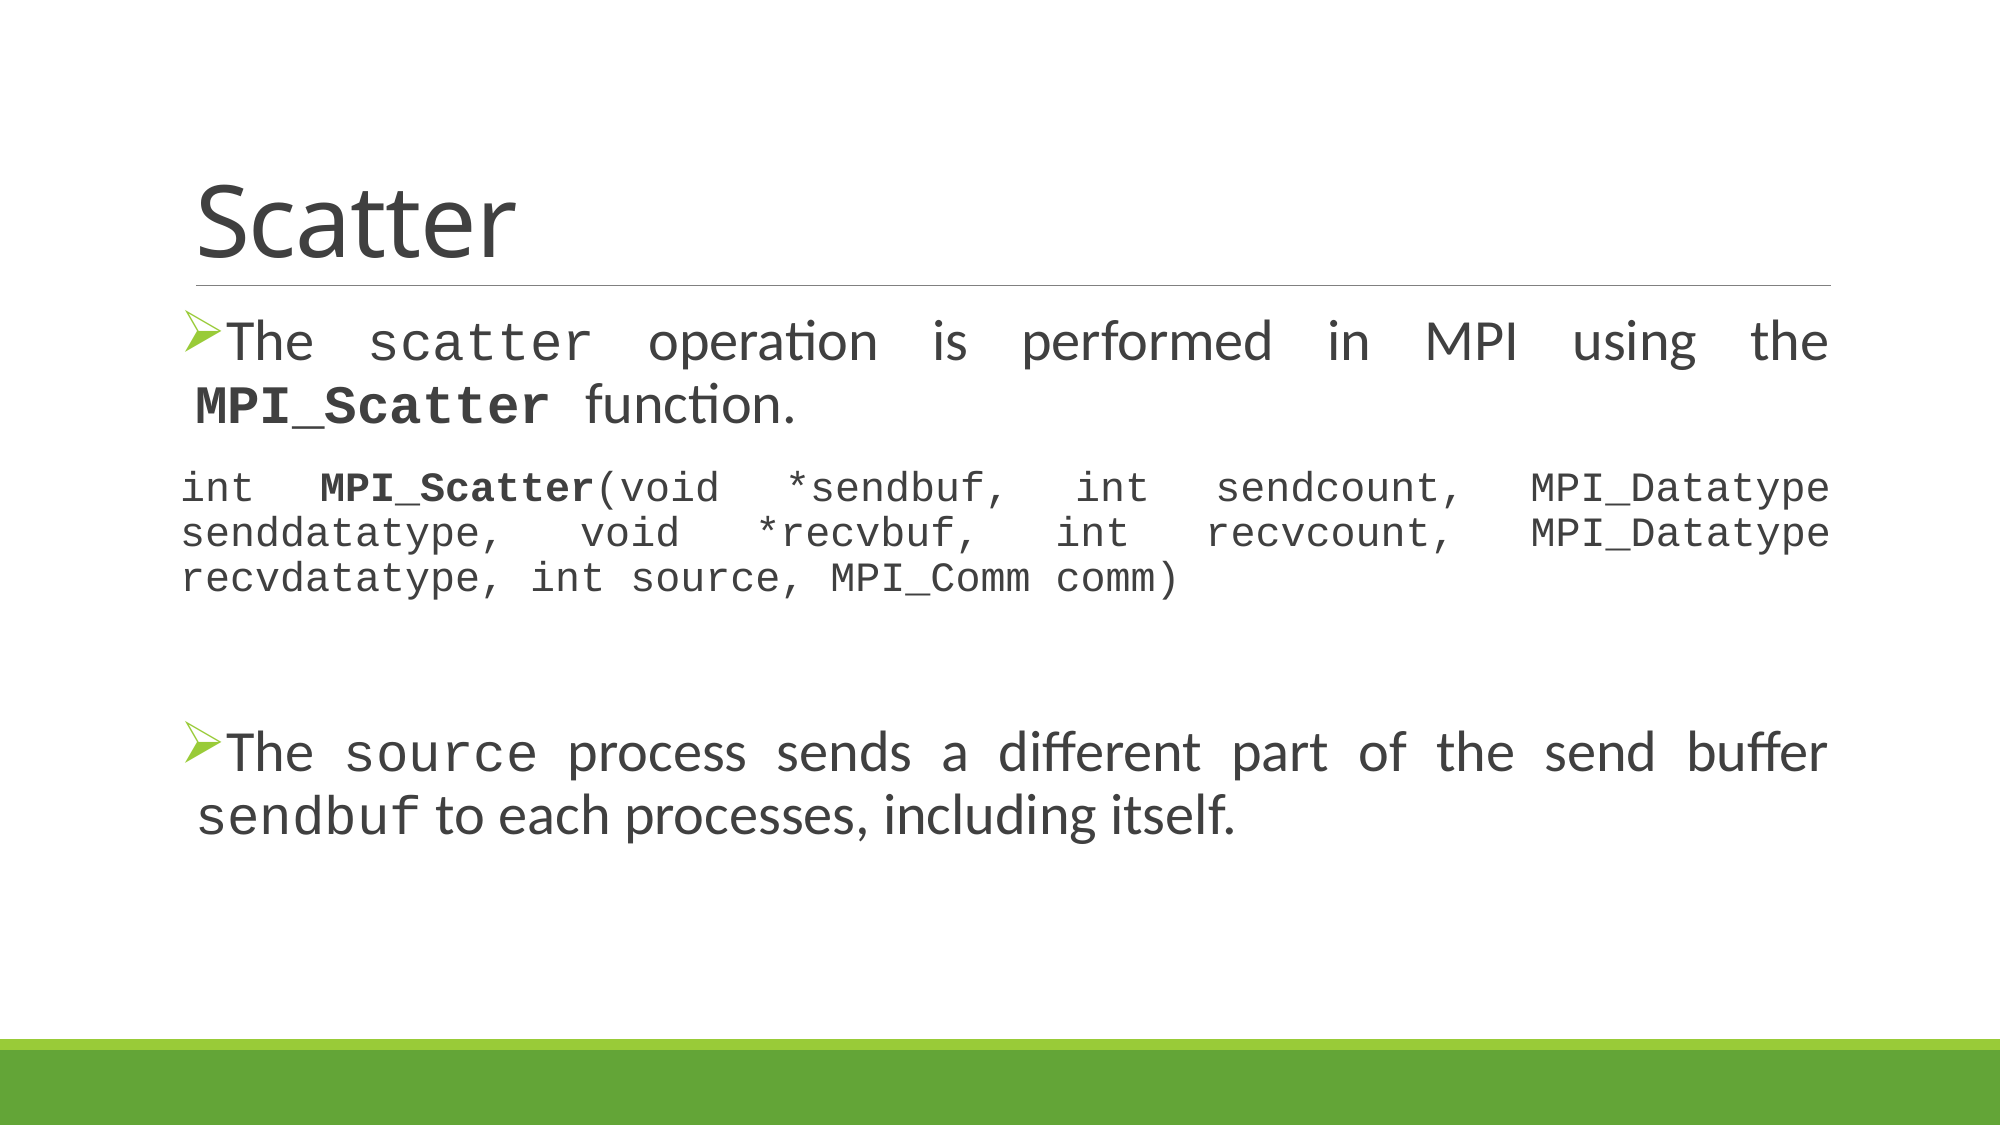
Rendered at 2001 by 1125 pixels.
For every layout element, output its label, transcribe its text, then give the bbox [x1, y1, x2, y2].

list The scatter operation is performed in MPI using the MPI_Scatter function. int MPI_Scatter(void *sendbuf, int sendcount, MPI_Datatype senddatatype, void *recvbuf, int recvcount, MPI_Datatype recvdatatype, int source, MPI_Comm comm) The source process sends a different part of the send buffer sendbuf to each processes, including itself. [180, 302, 1830, 963]
title Scatter [180, 47, 1830, 285]
